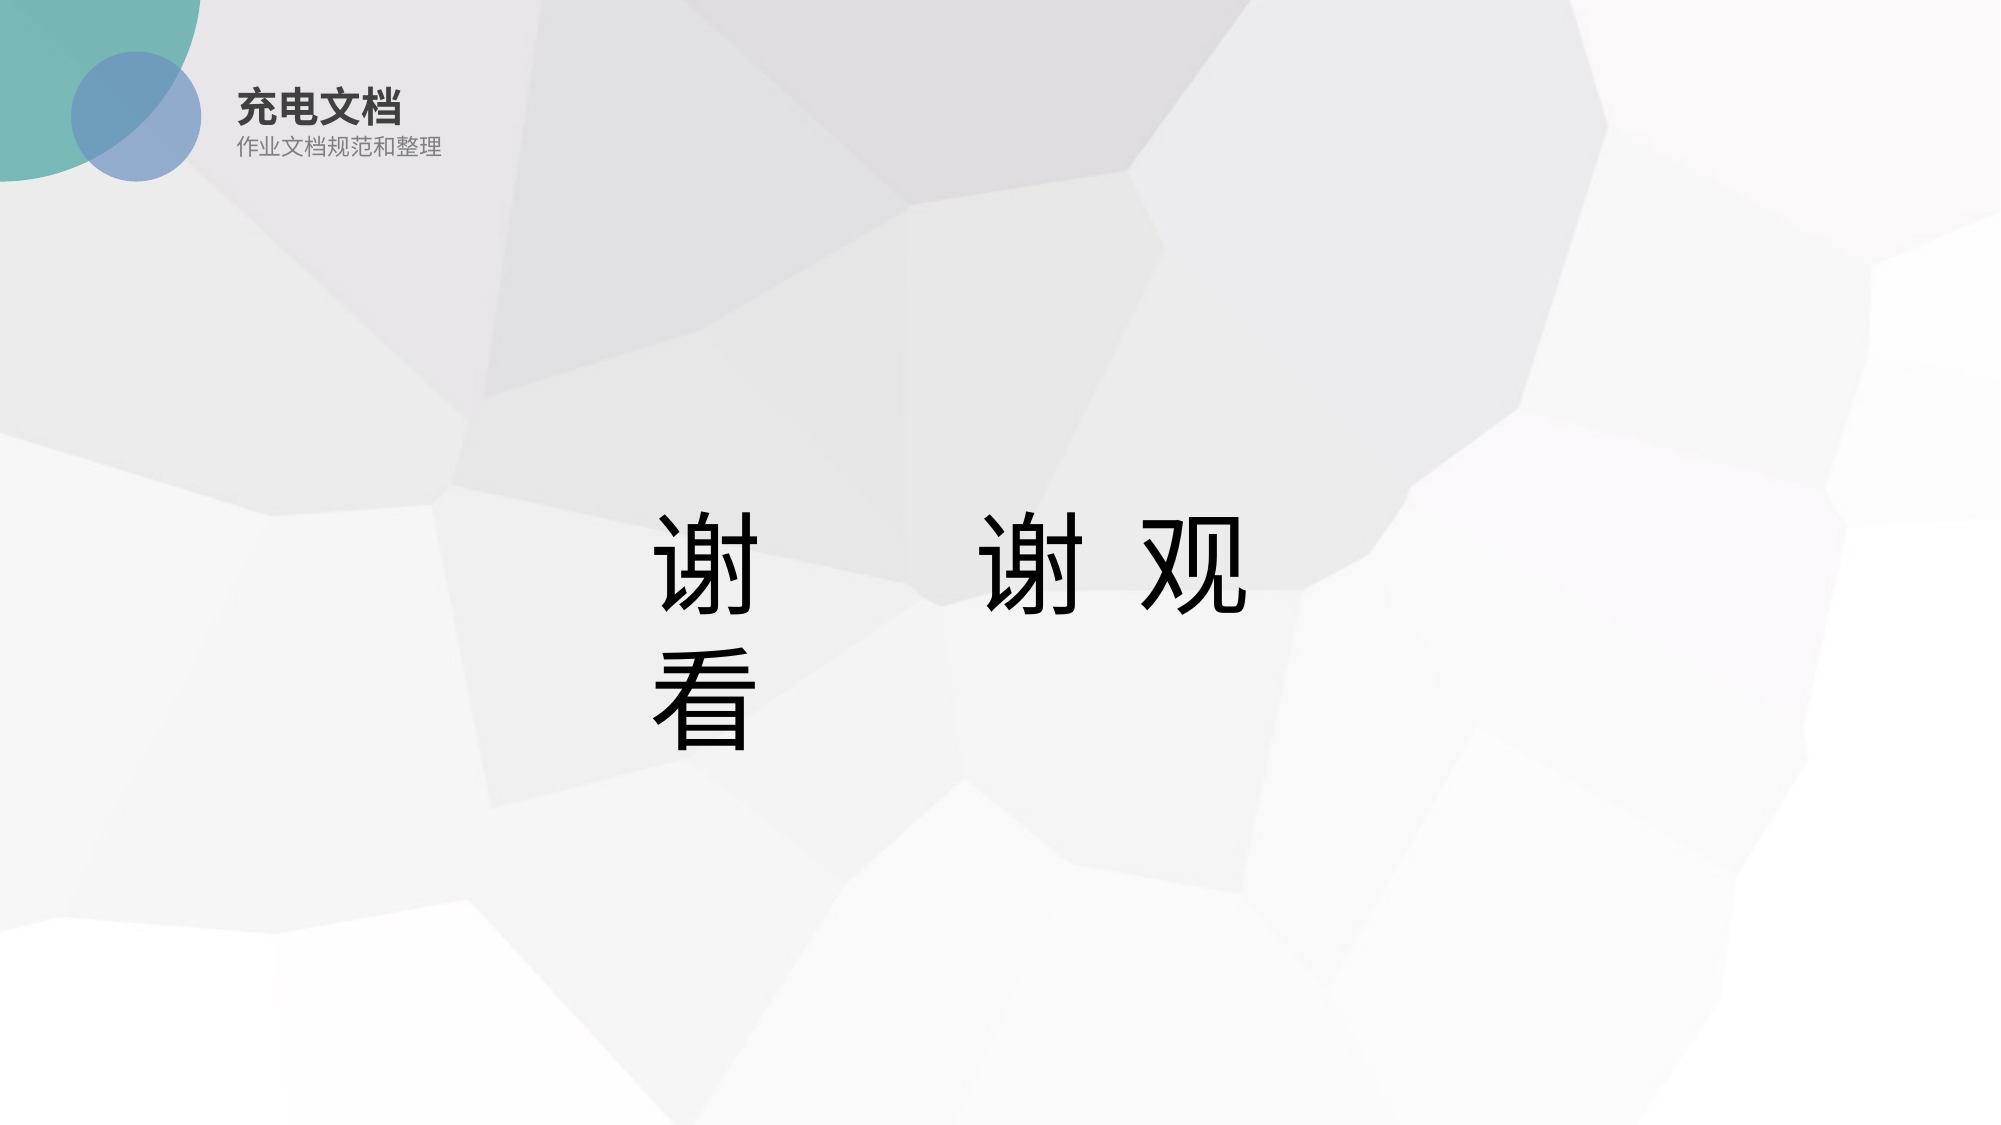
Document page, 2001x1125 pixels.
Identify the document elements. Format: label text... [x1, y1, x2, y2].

text_box 谢 谢 观 看 [634, 486, 1366, 772]
text_box 作业文档规范和整理 [221, 125, 459, 168]
text_box [0, 0, 202, 183]
picture [0, 0, 2001, 1125]
text_box [70, 50, 203, 183]
text_box 充电文档 [221, 73, 418, 125]
